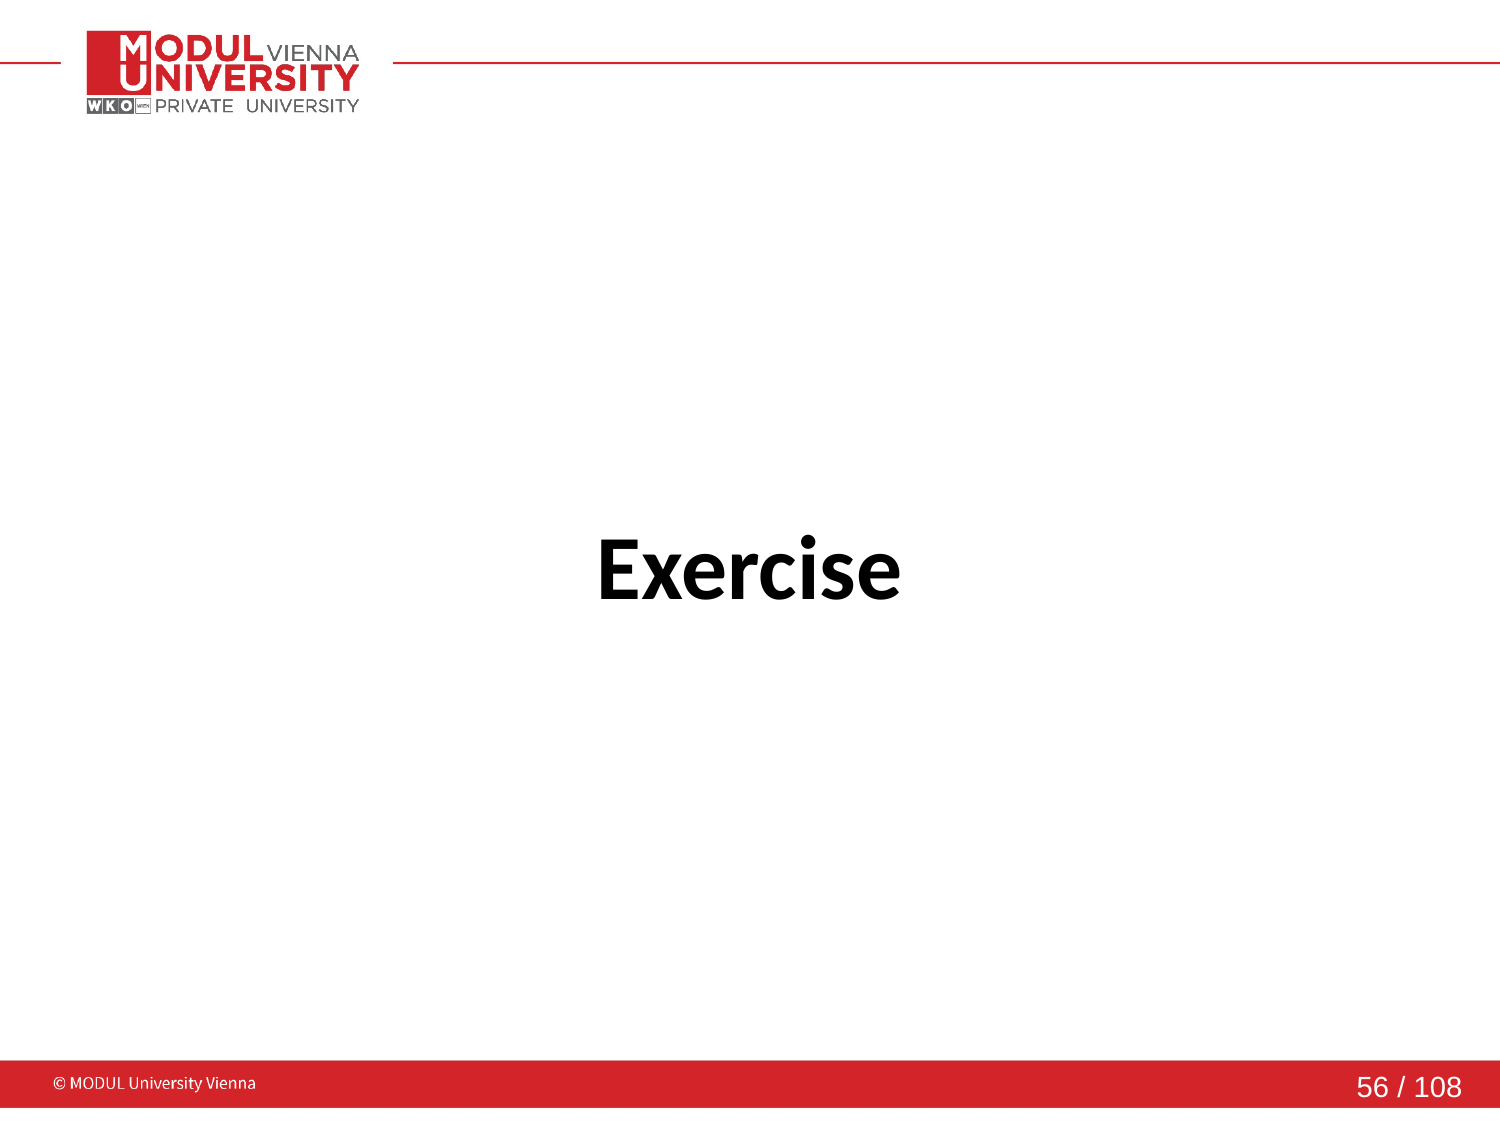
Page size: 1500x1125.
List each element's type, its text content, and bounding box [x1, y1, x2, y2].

title Exercise [75, 468, 1425, 657]
picture [0, 0, 1500, 1125]
list [375, 55, 1425, 135]
